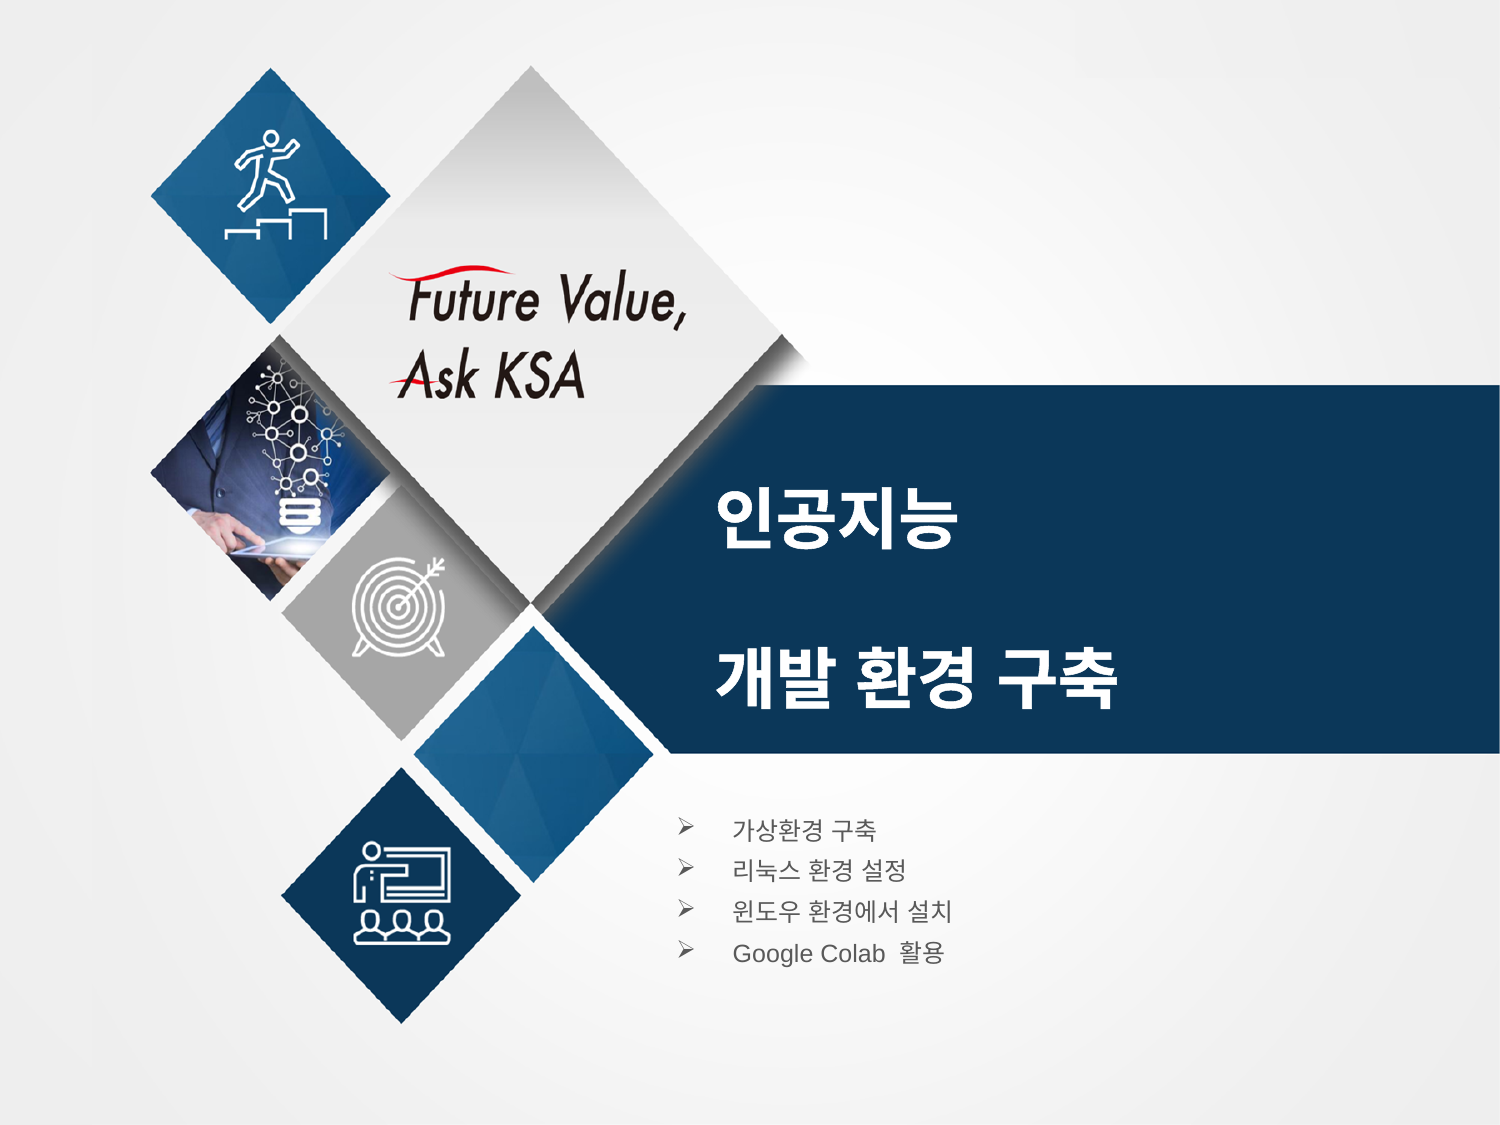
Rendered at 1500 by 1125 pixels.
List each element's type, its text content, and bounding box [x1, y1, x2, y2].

text_box 가상환경 구축 리눅스 환경 설정 윈도우 환경에서 설치 Google Colab 활용 [676, 801, 1436, 979]
text_box 인공지능 개발 환경 구축 [699, 389, 1425, 747]
picture [0, 0, 1500, 1125]
